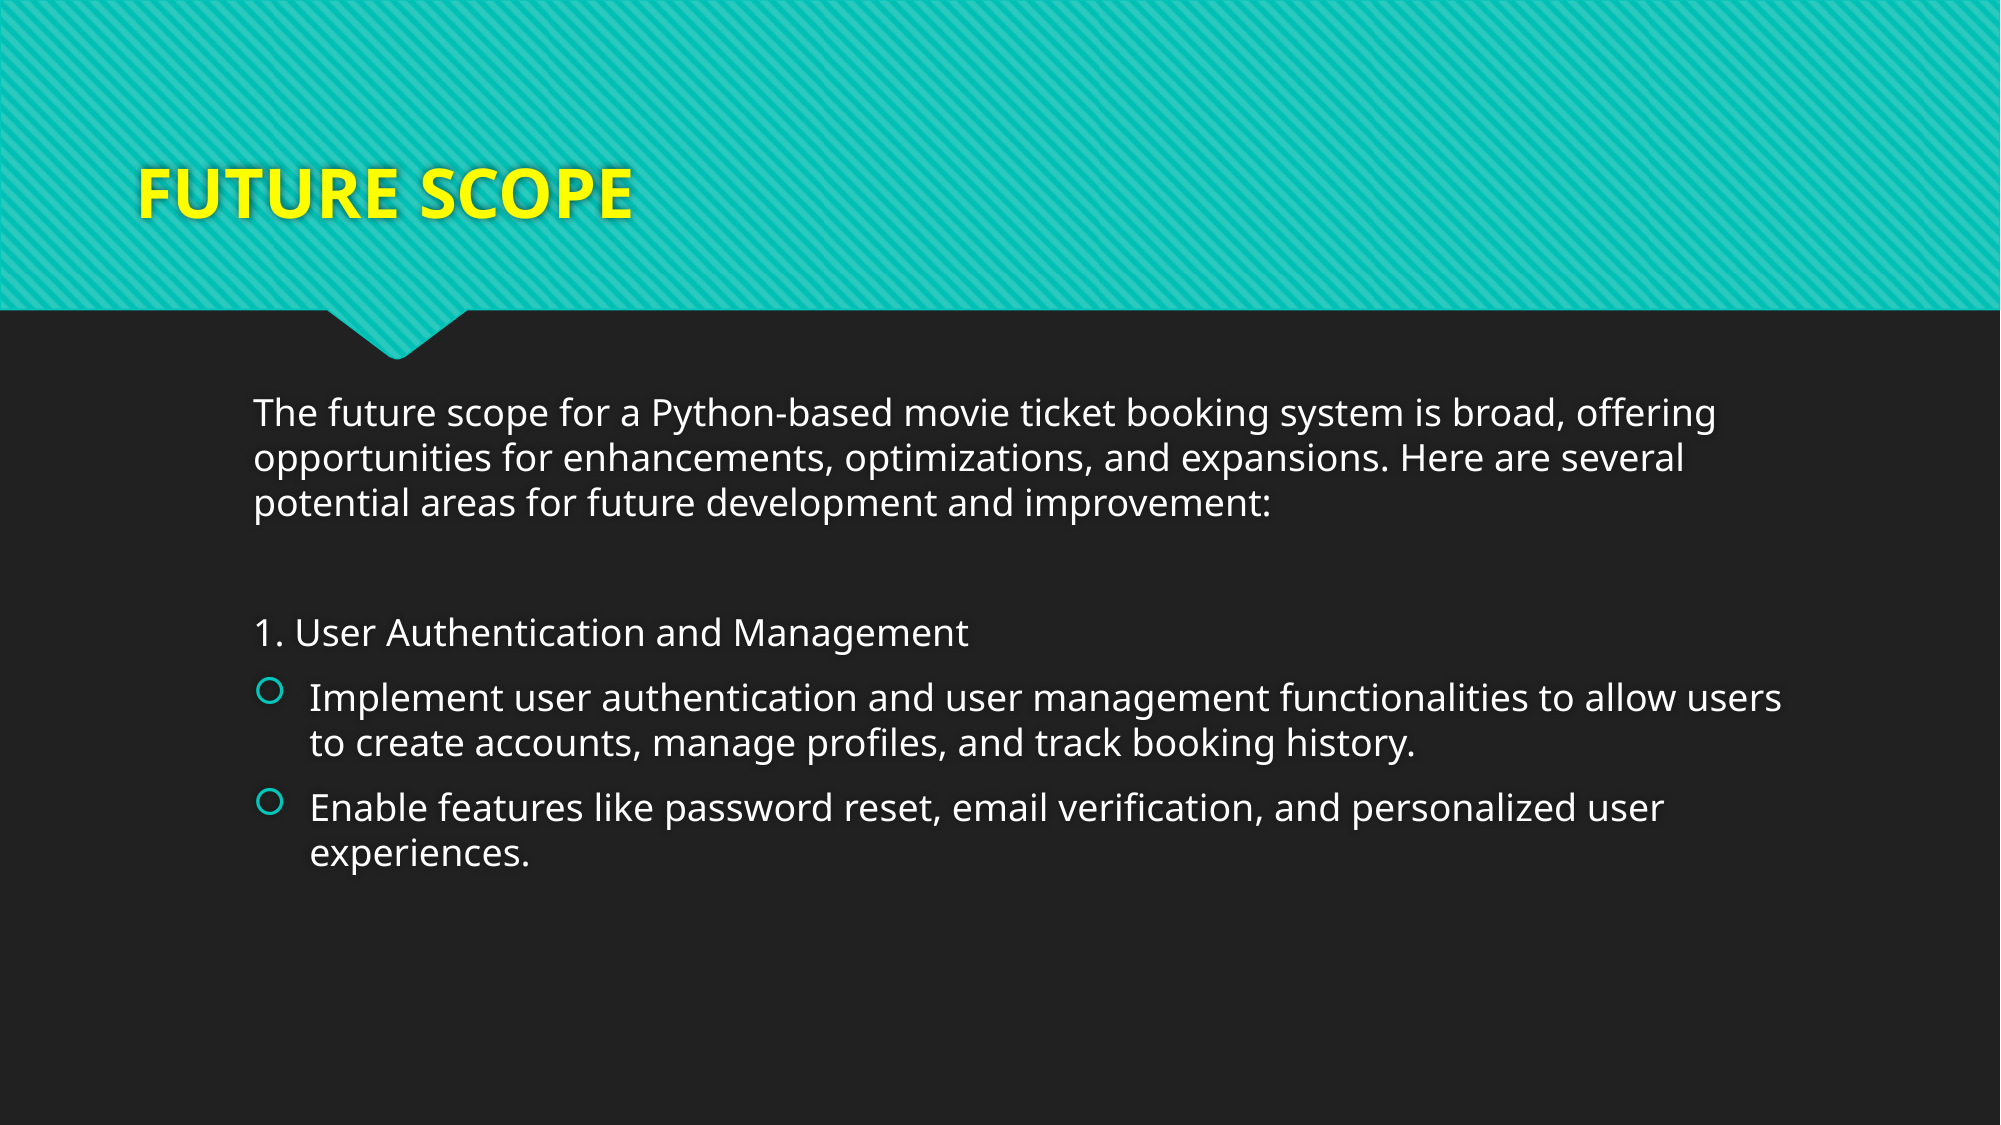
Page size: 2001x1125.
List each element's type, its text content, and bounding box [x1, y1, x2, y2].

list The future scope for a Python-based movie ticket booking system is broad, offering opportunities for enhancements, optimizations, and expansions. Here are several potential areas for future development and improvement: 1. User Authentication and Management Implement user authentication and user management functionalities to allow users to create accounts, manage profiles, and track booking history. Enable features like password reset, email verification, and personalized user experiences. [238, 330, 1814, 997]
title FUTURE SCOPE [132, 42, 1868, 233]
